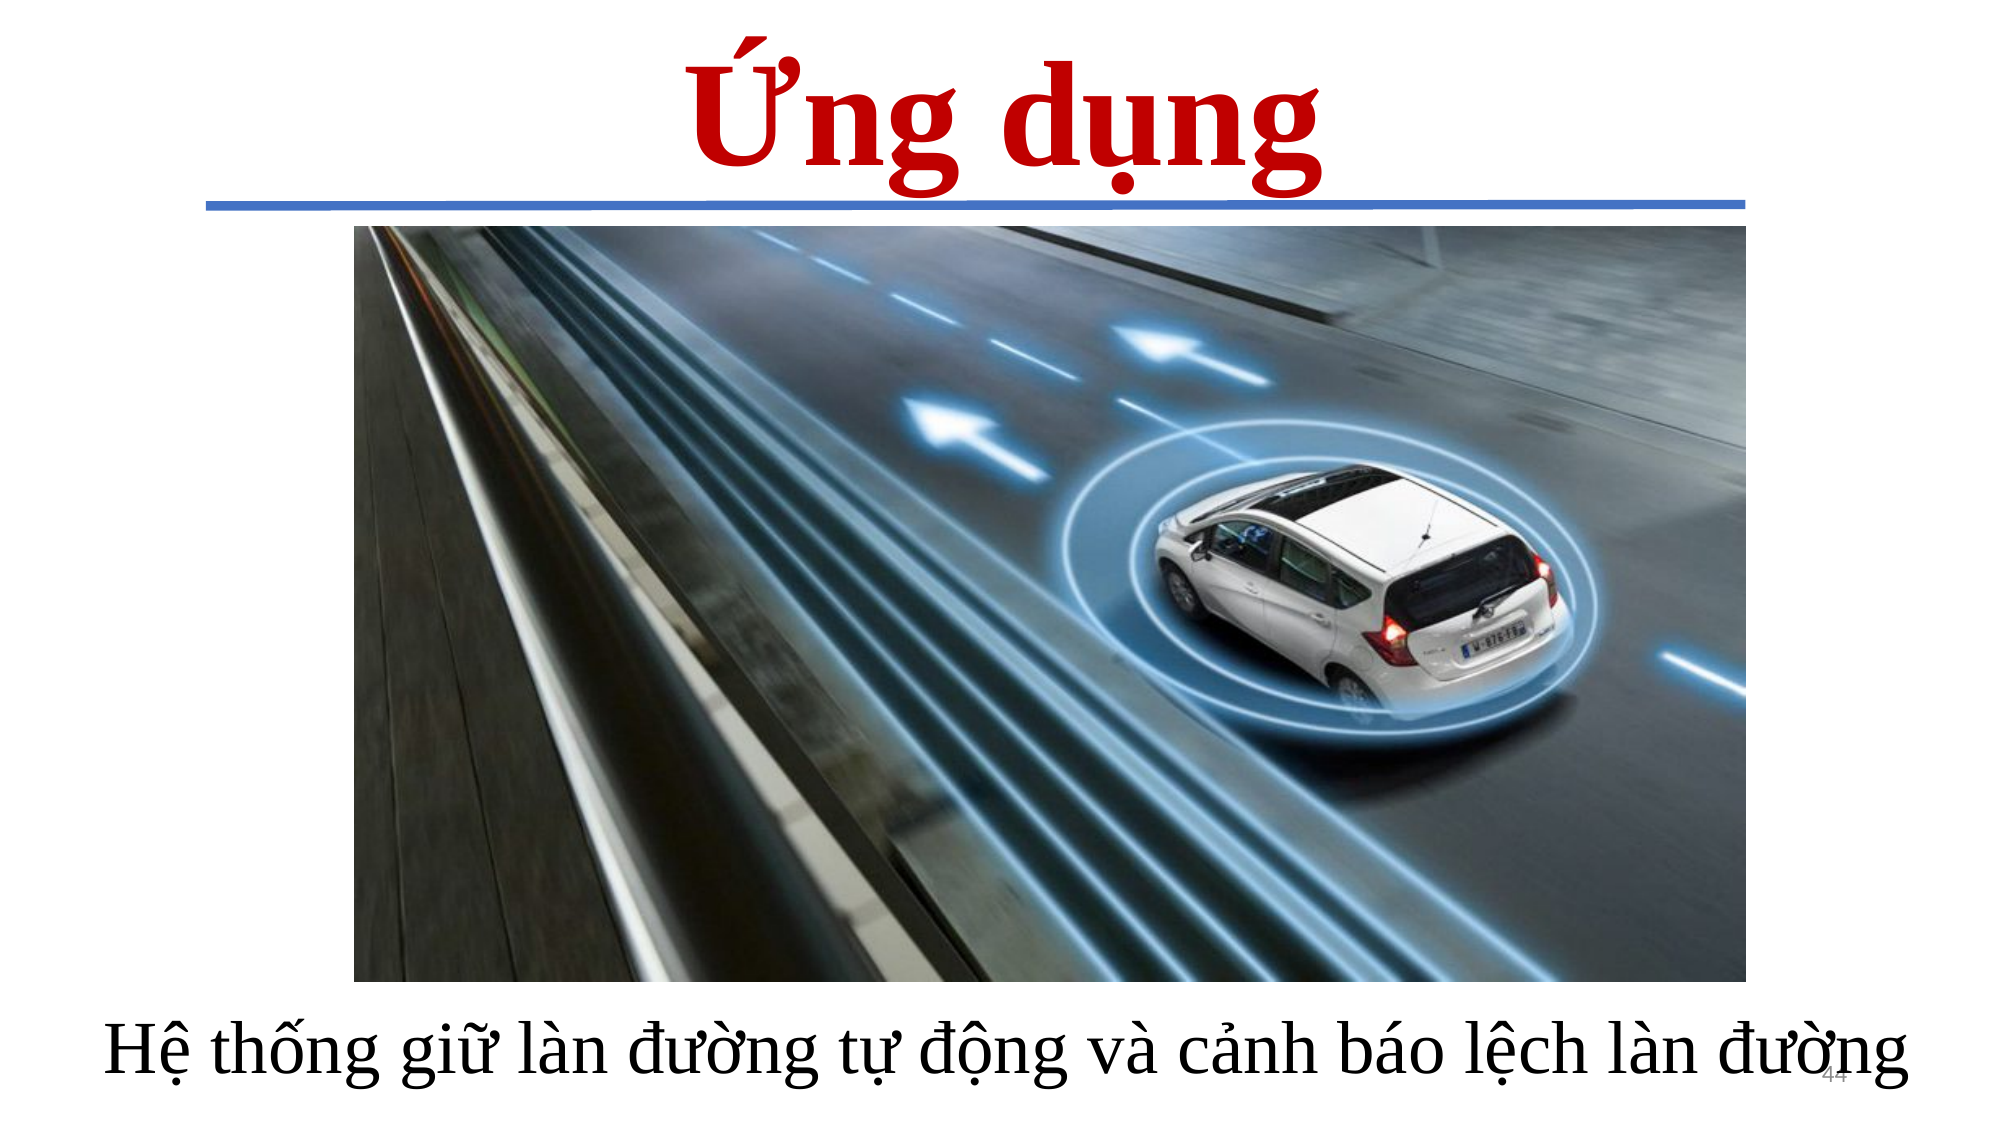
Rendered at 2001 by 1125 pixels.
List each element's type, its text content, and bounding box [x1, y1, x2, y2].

list Hệ thống giữ làn đường tự động và cảnh báo lệch làn đường [89, 1001, 1944, 1125]
picture [354, 225, 1746, 982]
title Ứng dụng [20, 8, 1986, 226]
slide_number 44 [1412, 1042, 1863, 1103]
